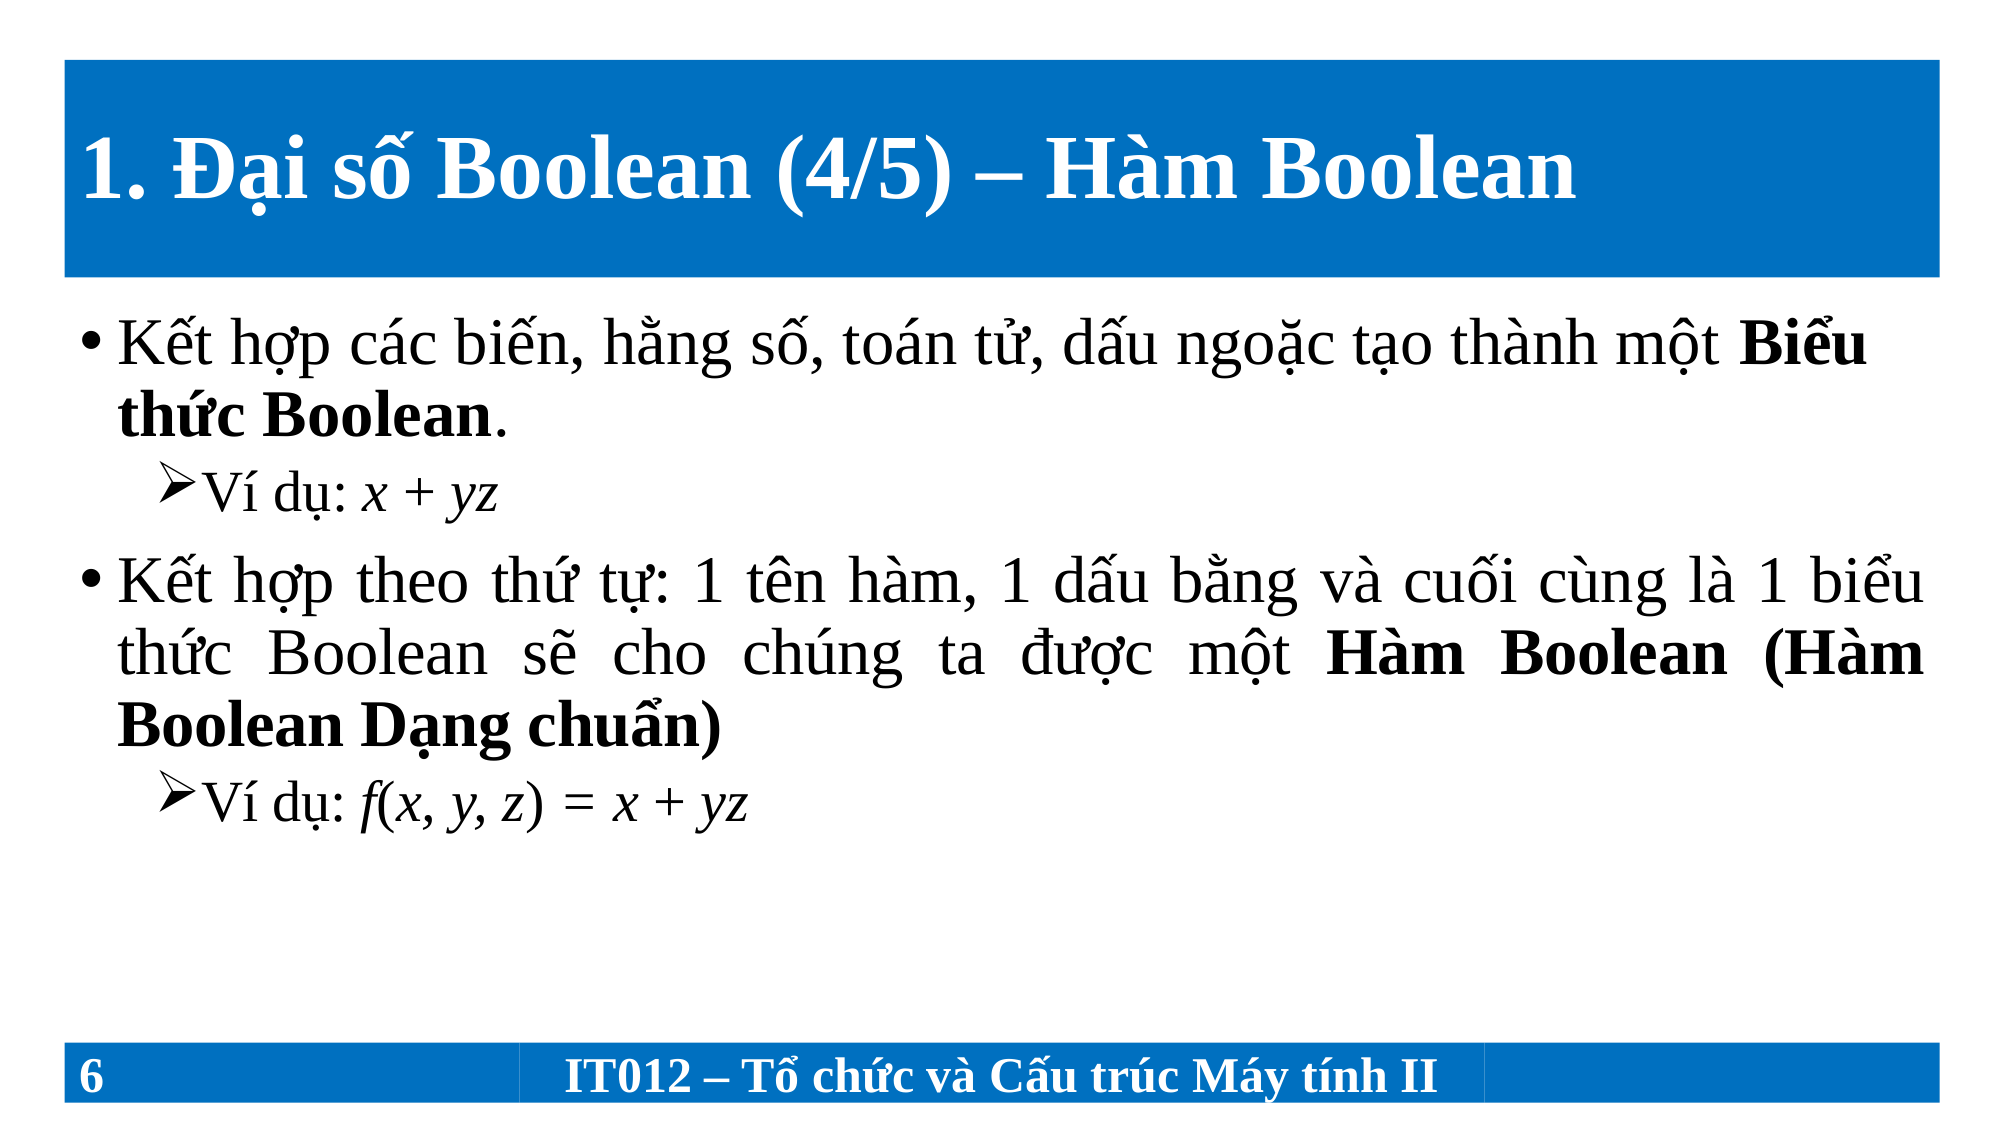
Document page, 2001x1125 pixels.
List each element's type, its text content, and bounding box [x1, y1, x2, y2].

list Kết hợp các biến, hằng số, toán tử, dấu ngoặc tạo thành một Biểu thức Boolean. Ví dụ: x + yz Kết hợp theo thứ tự: 1 tên hàm, 1 dấu bằng và cuối cùng là 1 biểu thức Boolean sẽ cho chúng ta được một Hàm Boolean (Hàm Boolean Dạng chuẩn) Ví dụ: f(x, y, z) = x + yz [64, 299, 1940, 1014]
slide_number 6 [64, 1042, 520, 1103]
title 1. Đại số Boolean (4/5) – Hàm Boolean [64, 59, 1940, 278]
